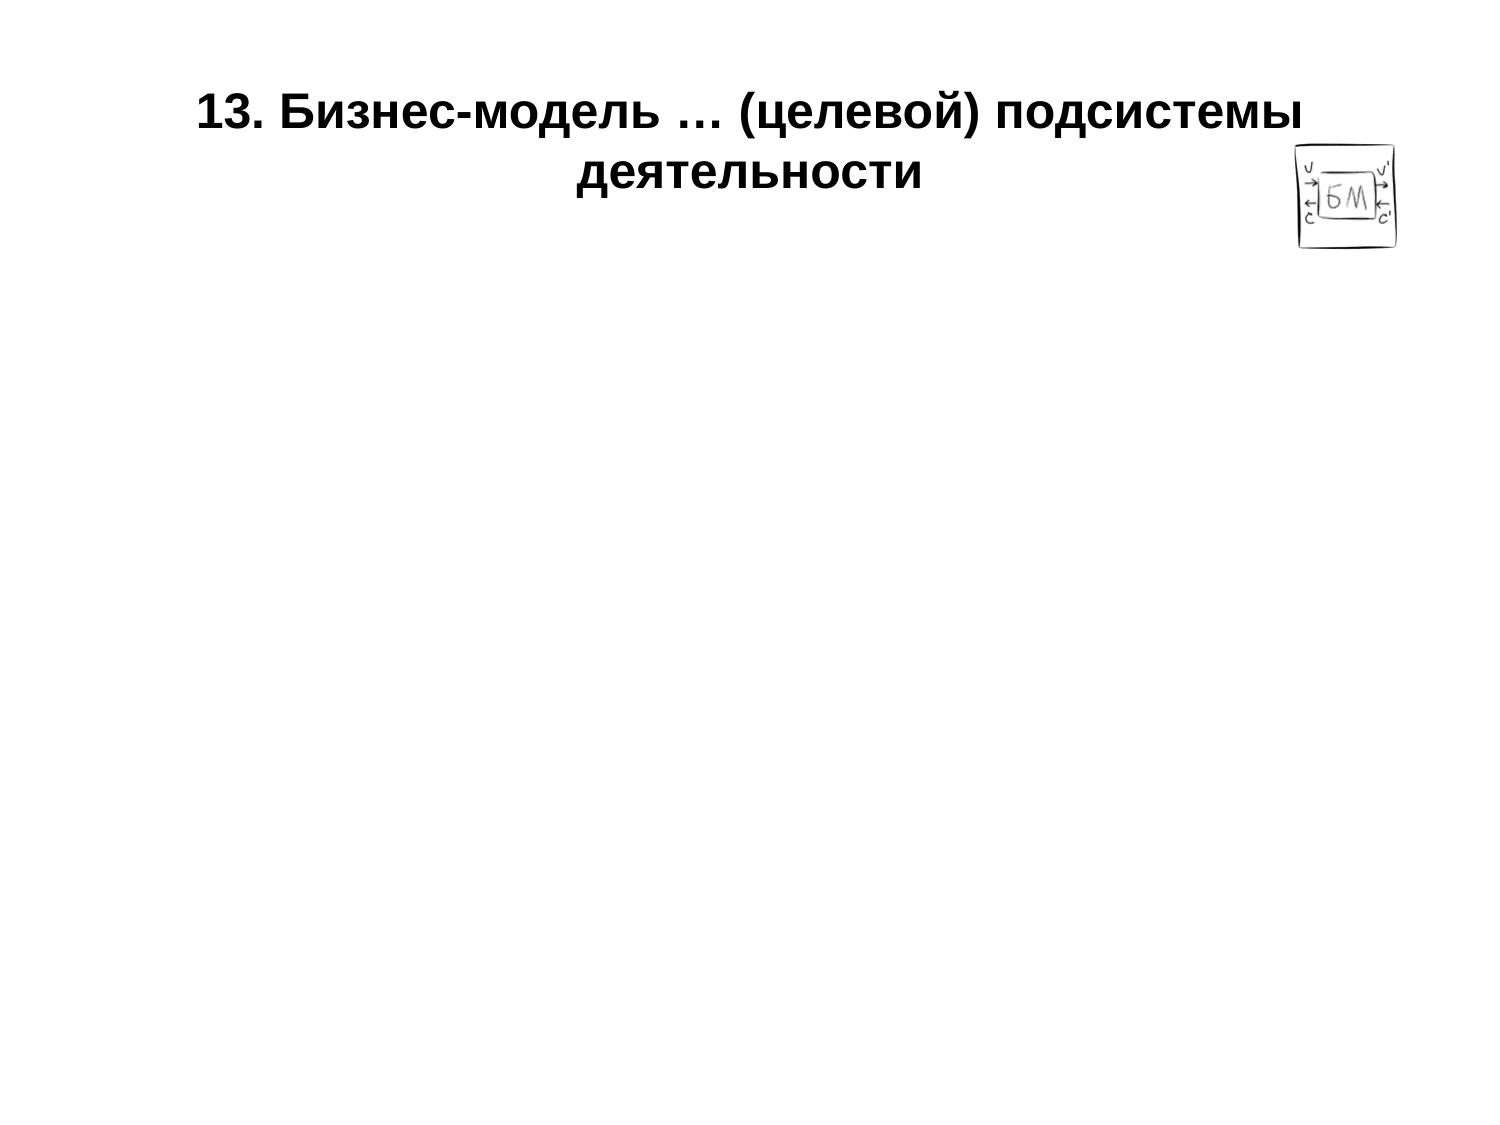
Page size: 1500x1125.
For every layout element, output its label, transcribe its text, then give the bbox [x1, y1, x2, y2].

picture [1293, 142, 1401, 251]
title 13. Бизнес-модель … (целевой) подсистемы деятельности [75, 45, 1425, 233]
